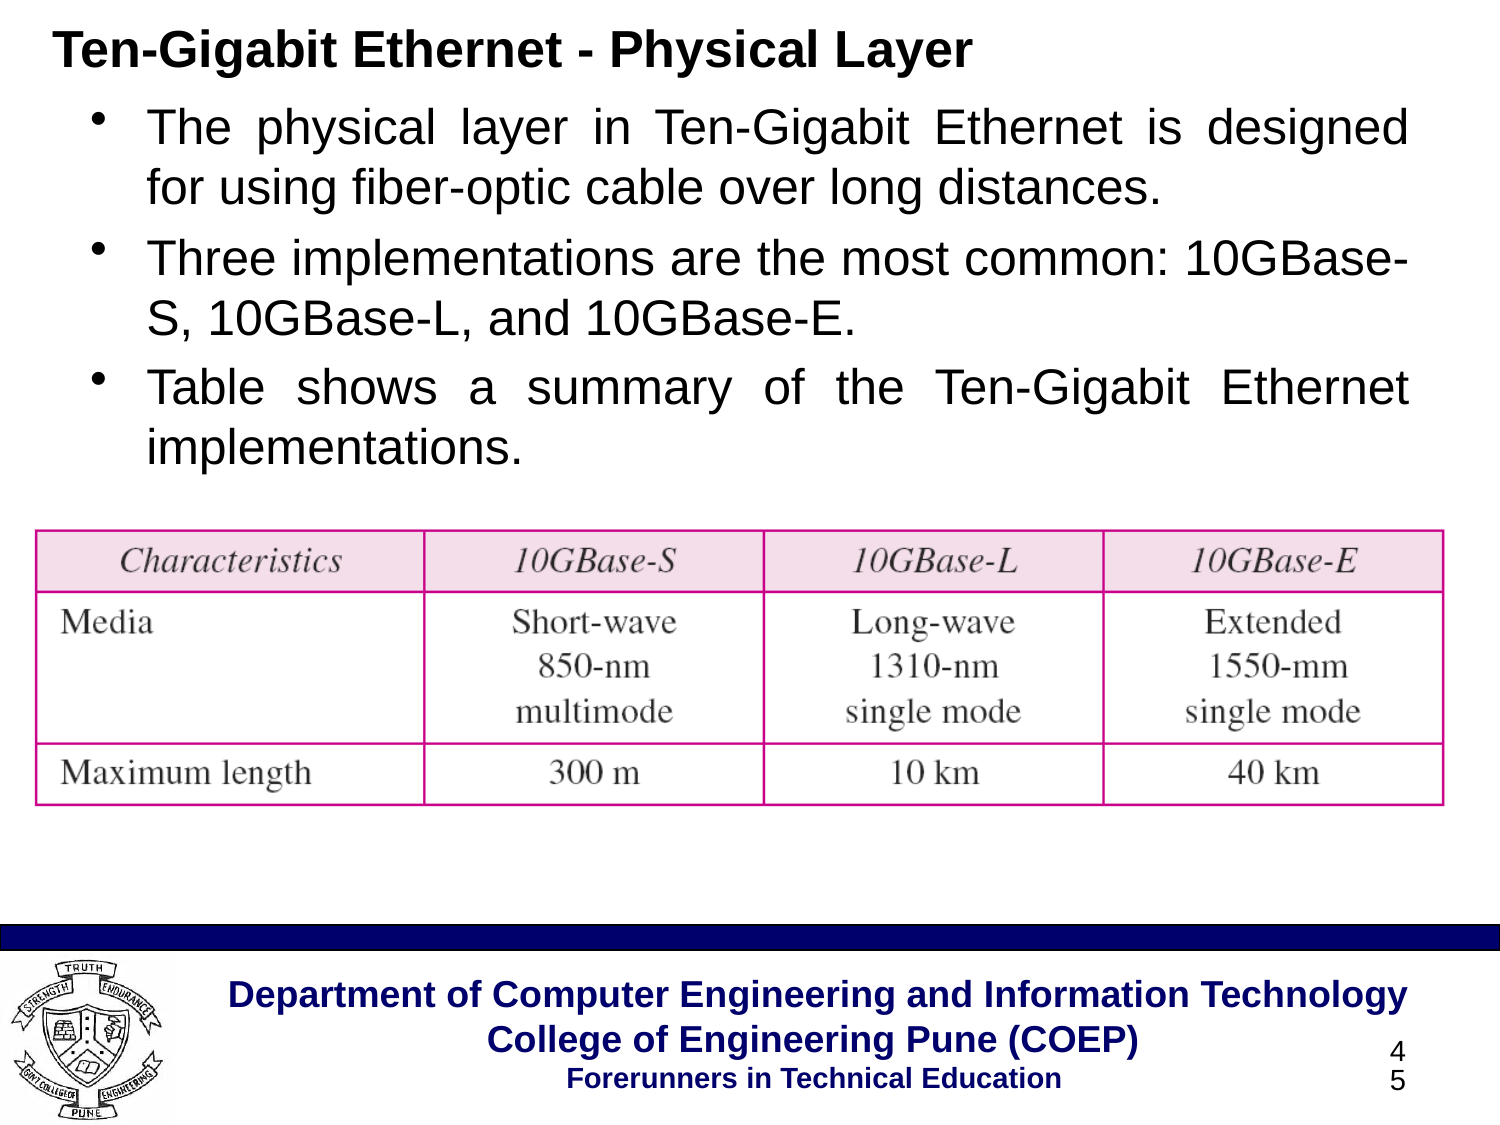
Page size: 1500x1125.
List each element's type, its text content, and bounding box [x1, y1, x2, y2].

title Ten-Gigabit Ethernet - Physical Layer [37, 12, 1426, 81]
list The physical layer in Ten-Gigabit Ethernet is designed for using fiber-optic cable over long distances. Three implementations are the most common: 10GBase-S, 10GBase-L, and 10GBase-E. Table shows a summary of the Ten-Gigabit Ethernet implementations. [74, 87, 1426, 520]
picture [0, 954, 176, 1125]
picture [12, 521, 1492, 826]
text_box [0, 924, 1500, 950]
text_box 45 [1374, 1024, 1425, 1088]
